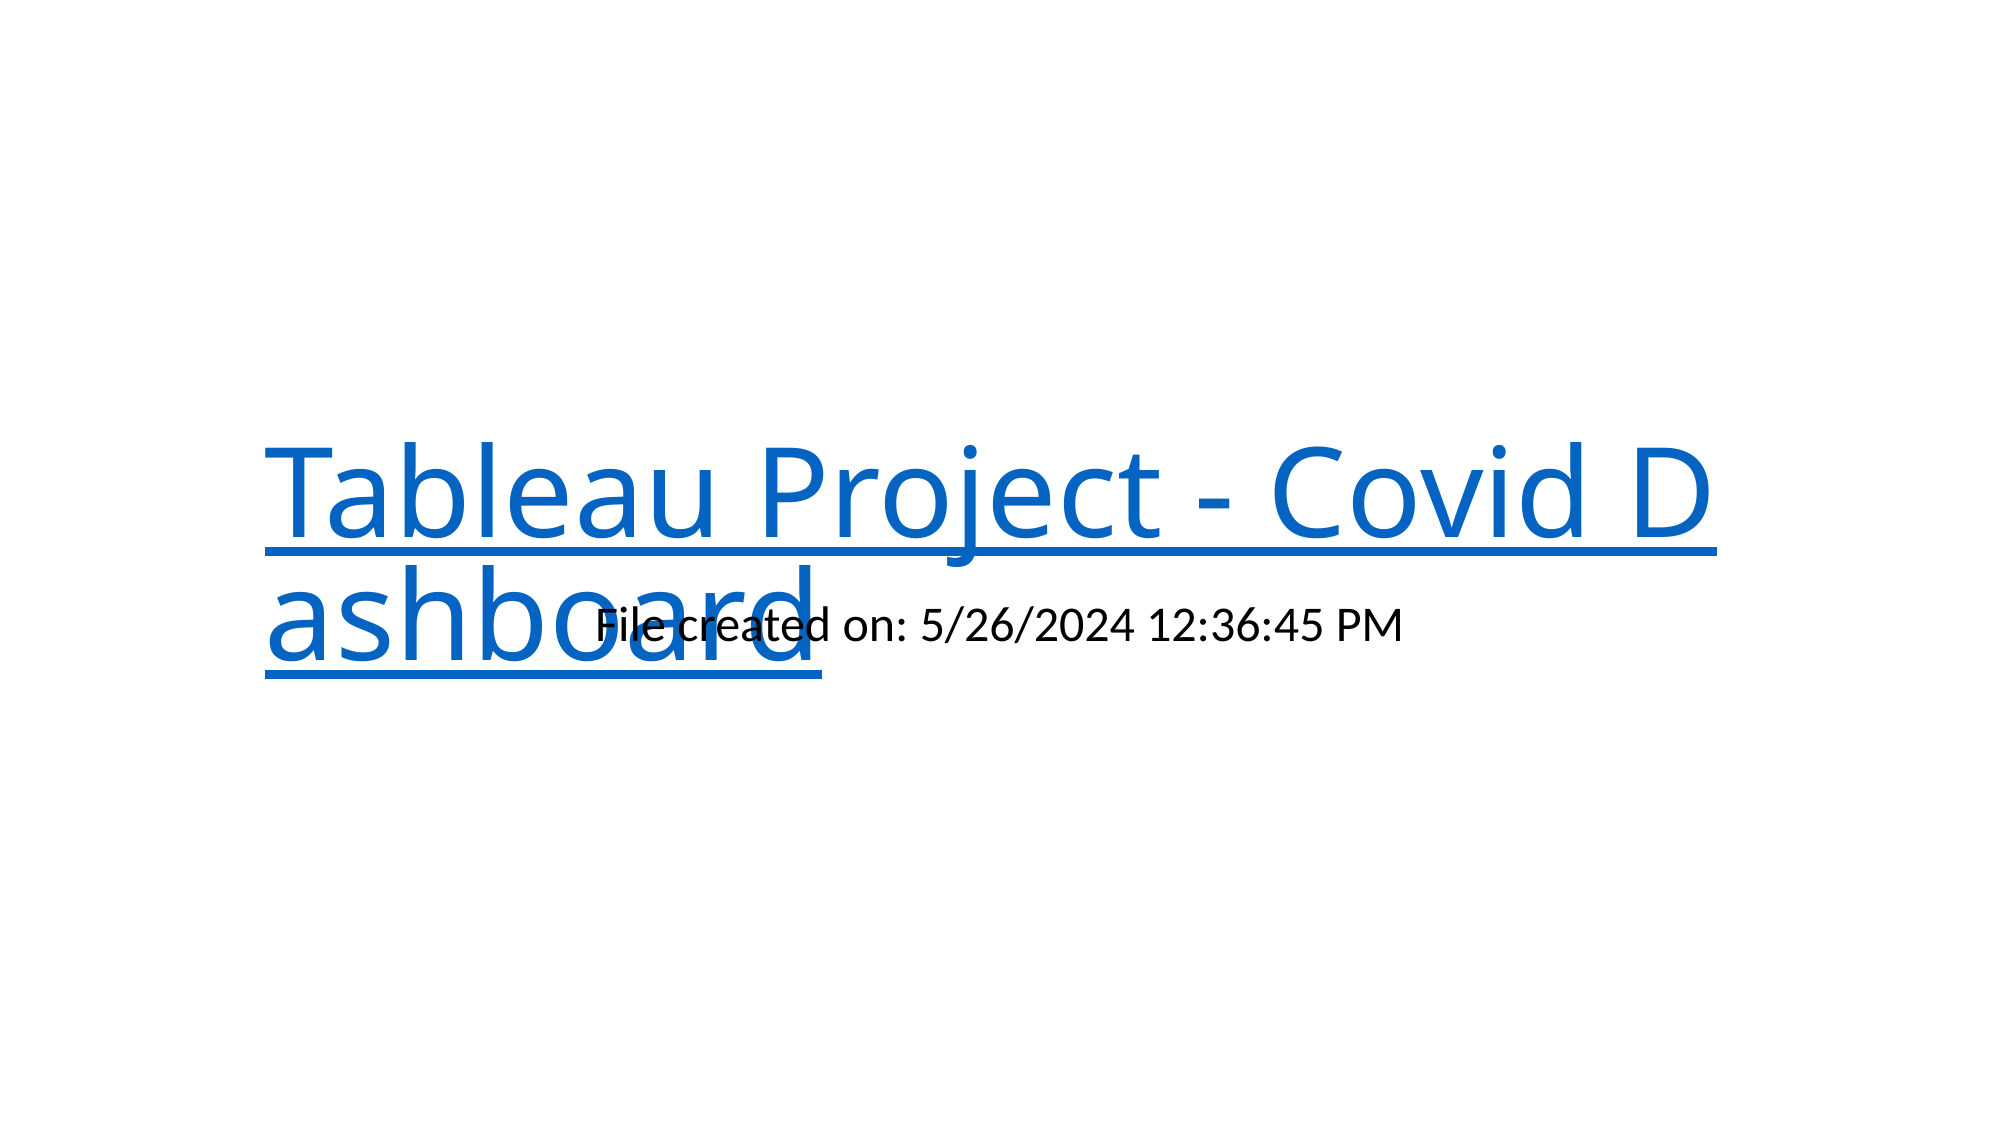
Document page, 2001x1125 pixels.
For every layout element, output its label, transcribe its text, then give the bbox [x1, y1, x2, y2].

subtitle File created on: 5/26/2024 12:36:45 PM [249, 590, 1750, 863]
title Tableau Project - Covid Dashboard [249, 184, 1750, 576]
